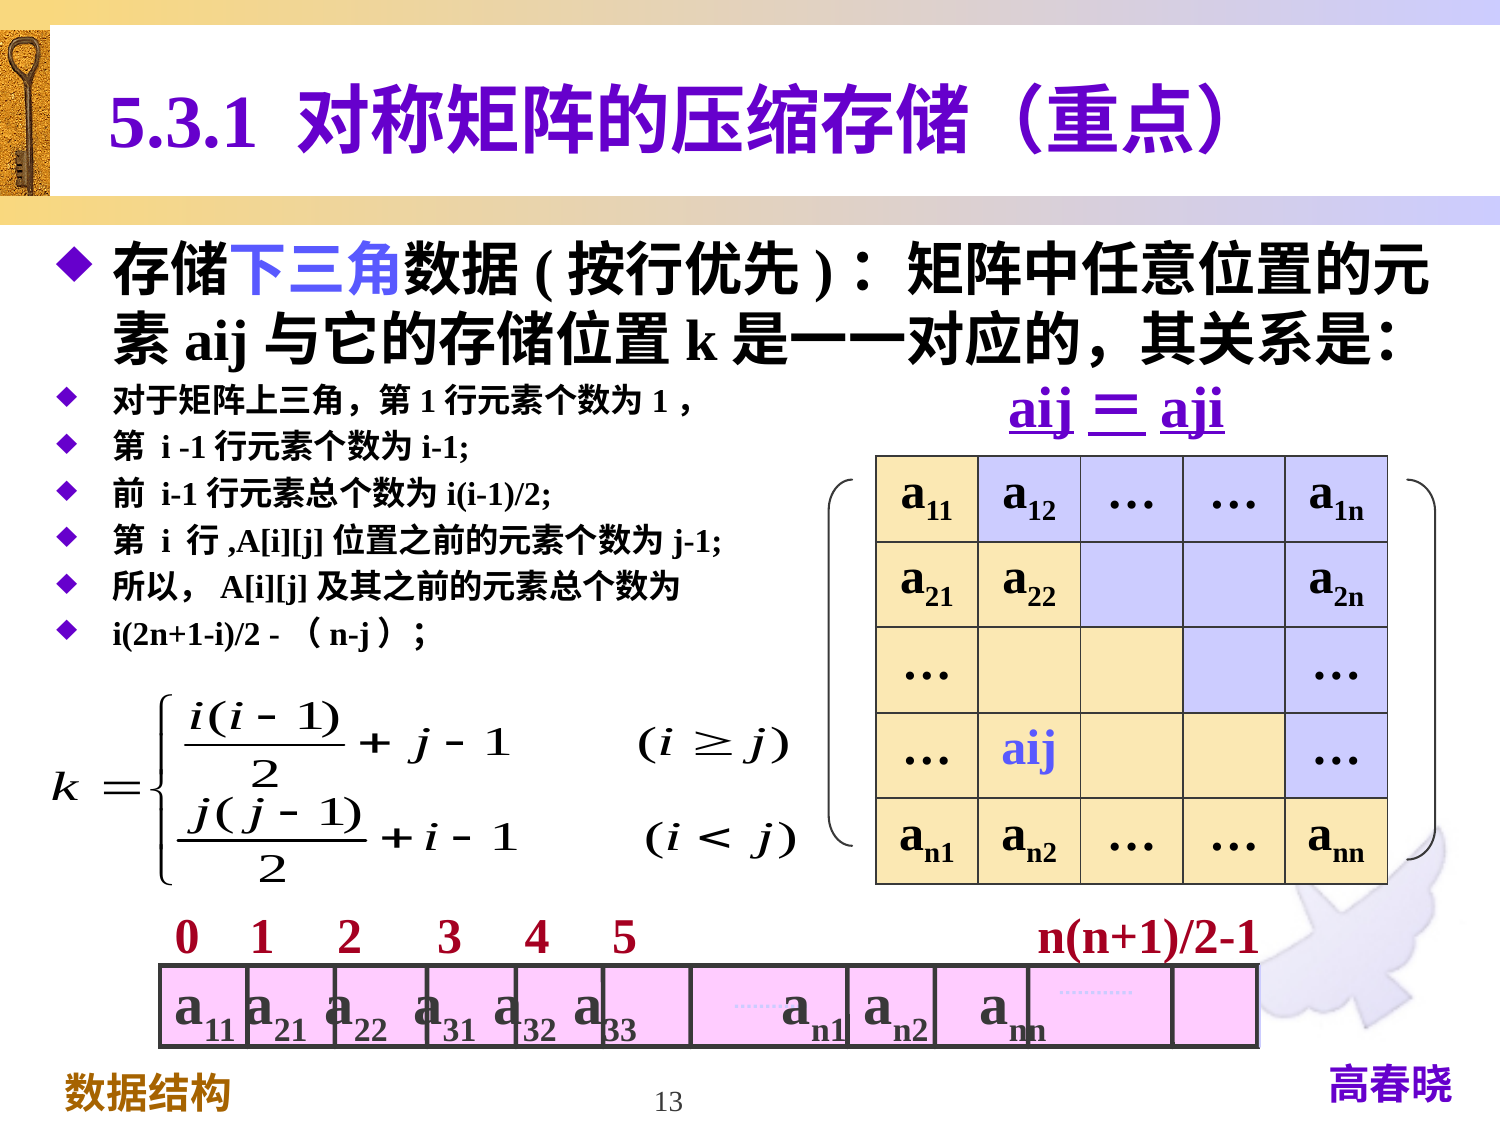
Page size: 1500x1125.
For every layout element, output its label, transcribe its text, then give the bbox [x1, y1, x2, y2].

slide_number 13 [511, 1055, 826, 1125]
table_cell [1184, 628, 1284, 712]
table_cell … [1081, 799, 1182, 883]
table_cell aij [979, 714, 1080, 797]
table_cell [1184, 714, 1284, 797]
picture [1175, 774, 1471, 1050]
text_box [828, 479, 853, 846]
table_header … [1081, 457, 1182, 541]
text_box aij＝aji [993, 361, 1270, 447]
table_cell a21 [877, 543, 977, 626]
table_cell [1081, 543, 1182, 626]
table_cell … [1184, 799, 1284, 883]
table_cell … [1286, 714, 1387, 797]
table_cell [1081, 628, 1182, 712]
table_cell [1184, 543, 1284, 626]
table_cell ann [1286, 799, 1387, 883]
table_cell an1 [877, 799, 977, 883]
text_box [40, 684, 809, 897]
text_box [147, 895, 1353, 1048]
table_cell … [1286, 628, 1387, 712]
title 5.3.1 对称矩阵的压缩存储（重点） [75, 37, 1500, 198]
picture [0, 30, 50, 196]
text_box [1407, 479, 1436, 860]
table_header a11 [877, 457, 977, 541]
table_cell [1081, 714, 1182, 797]
table_cell a22 [979, 543, 1080, 626]
list 存储下三角数据(按行优先)：矩阵中任意位置的元素aij与它的存储位置k是一一对应的，其关系是： 对于矩阵上三角，第1行元素个数为1， 第 i -1行元素个数为i-1; 前 i-1行元素总个数为i(i-1)/2; 第 i 行,A[i][j]位置之前的元素个数为j-1; 所以，A[i][j]及其之前的元素总个数为 i(2n+1-i)/2 -（n-j）； [41, 224, 1467, 1038]
table_cell … [877, 714, 977, 797]
table_cell a2n [1286, 543, 1387, 626]
table_header a1n [1286, 457, 1387, 541]
table_header … [1184, 457, 1284, 541]
table_cell [979, 628, 1080, 712]
table_header a12 [979, 457, 1080, 541]
table_cell … [877, 628, 977, 712]
table_cell an2 [979, 799, 1080, 883]
